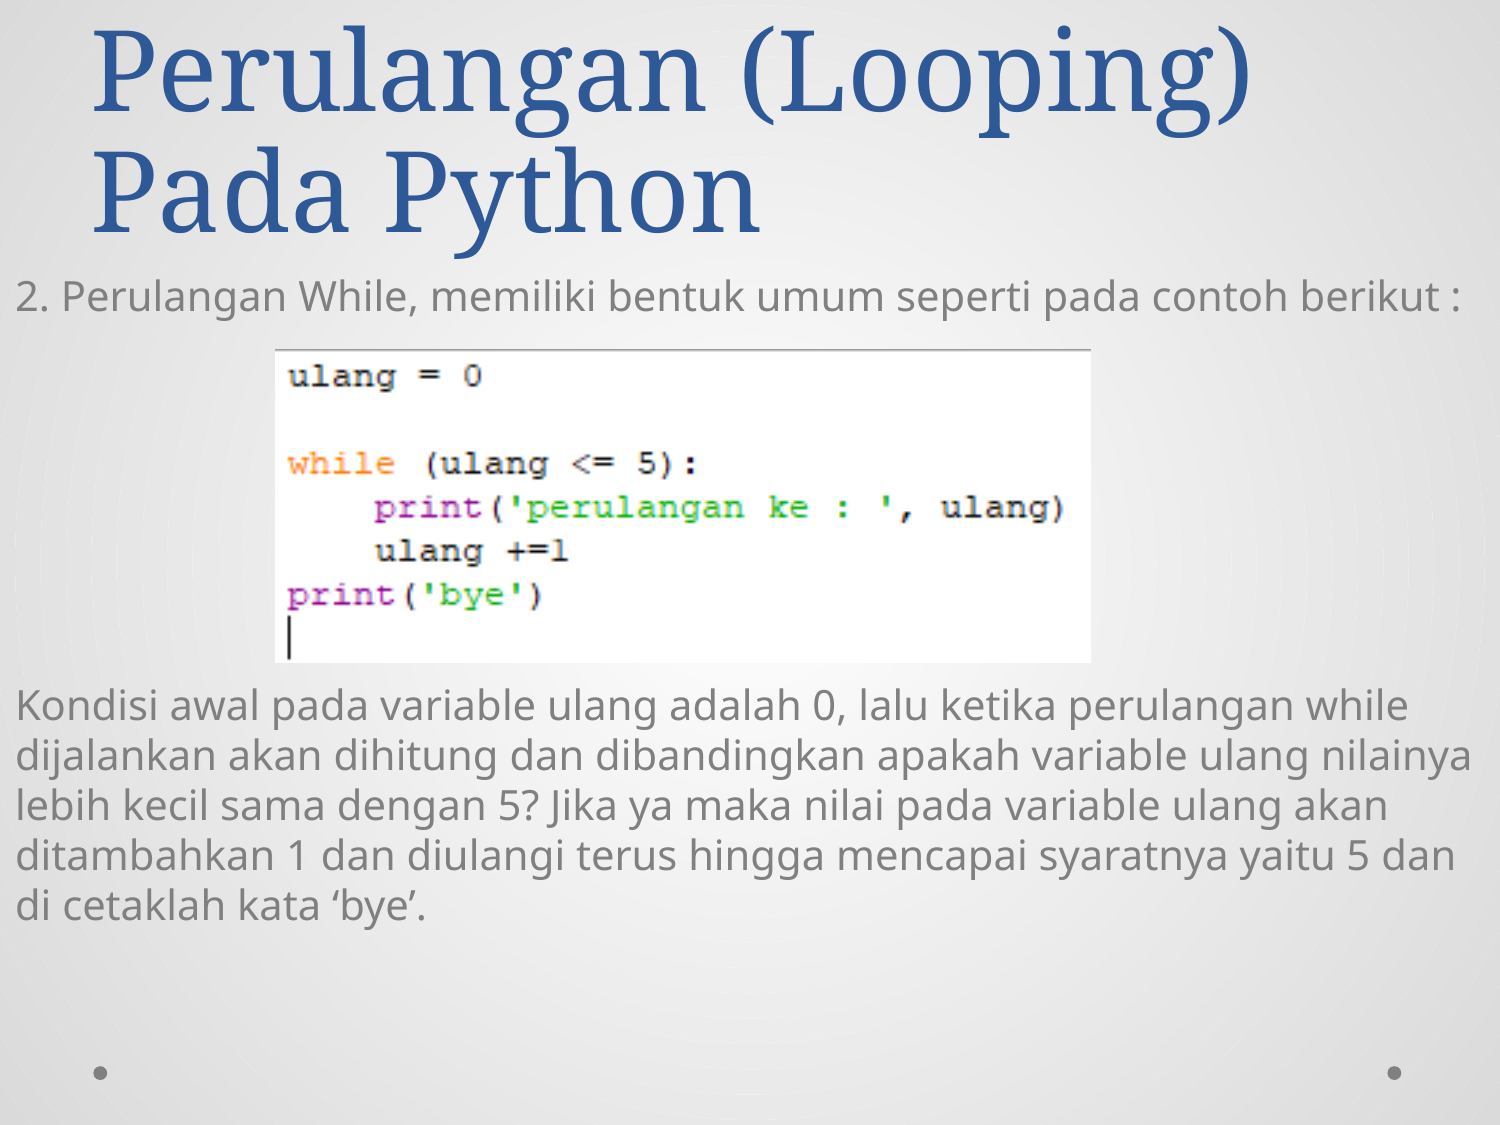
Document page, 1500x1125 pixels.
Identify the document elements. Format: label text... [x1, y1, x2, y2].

list 2. Perulangan While, memiliki bentuk umum seperti pada contoh berikut : Kondisi awal pada variable ulang adalah 0, lalu ketika perulangan while dijalankan akan dihitung dan dibandingkan apakah variable ulang nilainya lebih kecil sama dengan 5? Jika ya maka nilai pada variable ulang akan ditambahkan 1 dan diulangi terus hingga mencapai syaratnya yaitu 5 dan di cetaklah kata ‘bye’. [0, 262, 1500, 1125]
title Perulangan (Looping) Pada Python [75, 0, 1425, 262]
picture [274, 349, 1091, 663]
